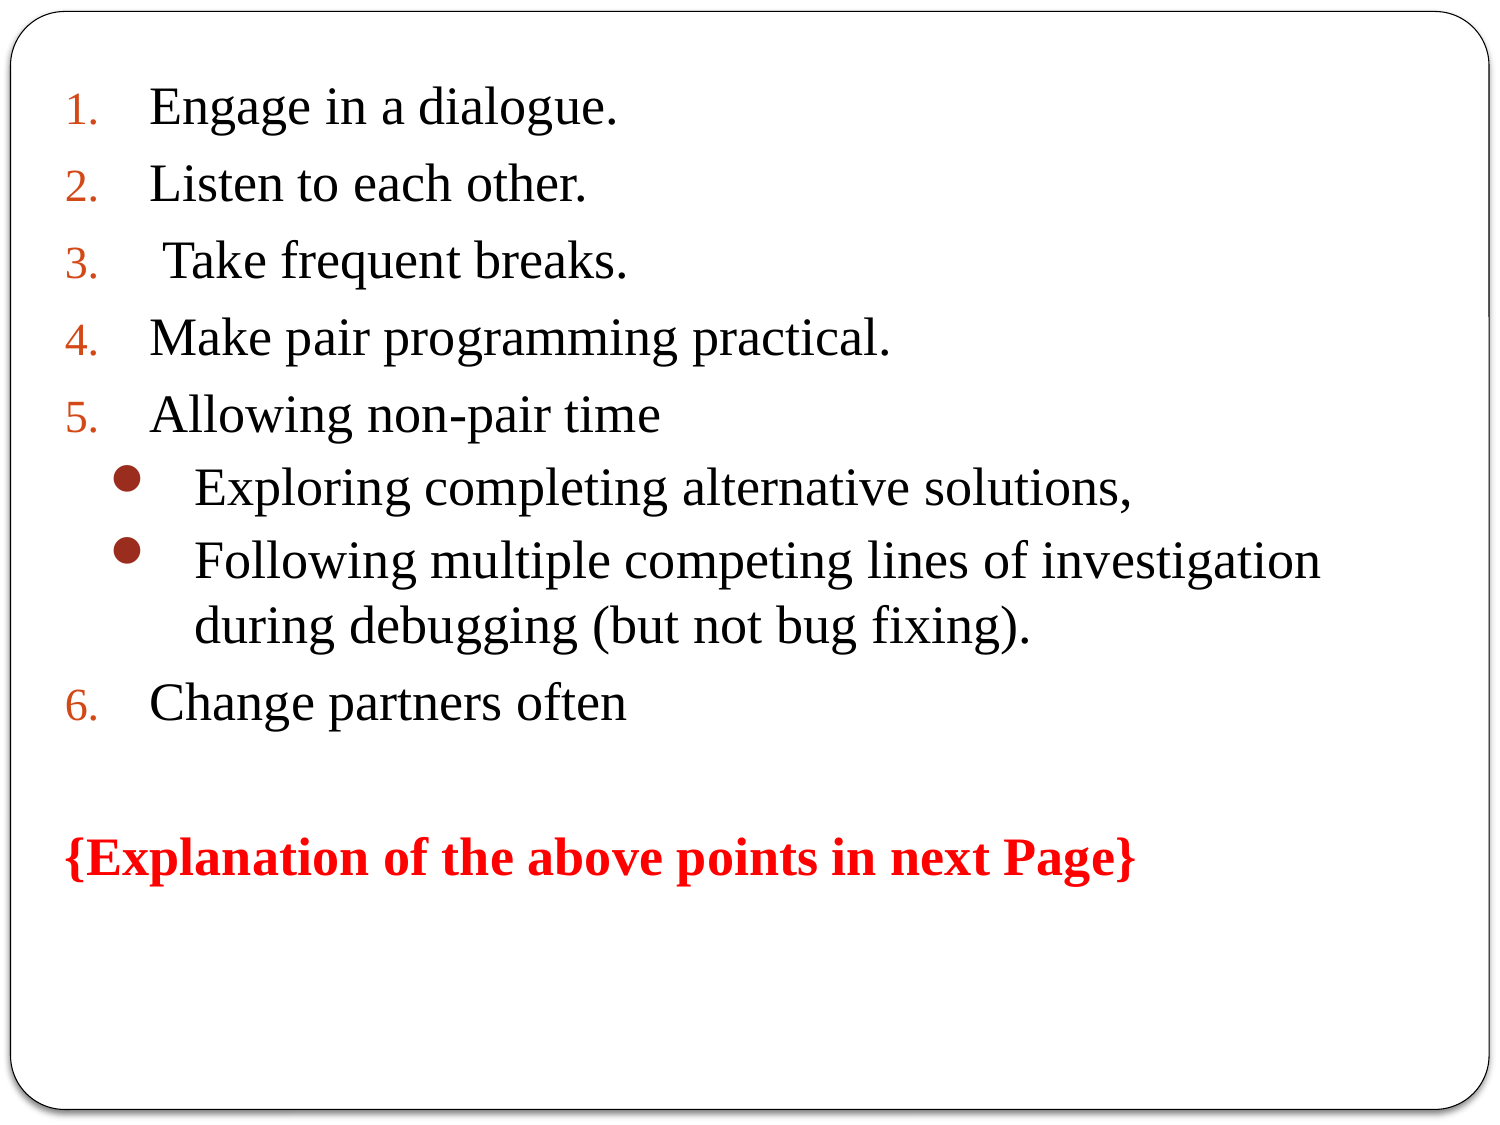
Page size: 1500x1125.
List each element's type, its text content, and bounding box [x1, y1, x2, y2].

list Engage in a dialogue. Listen to each other. Take frequent breaks. Make pair programming practical. Allowing non-pair time Exploring completing alternative solutions, Following multiple competing lines of investigation during debugging (but not bug fixing). Change partners often {Explanation of the above points in next Page} [50, 62, 1425, 1075]
